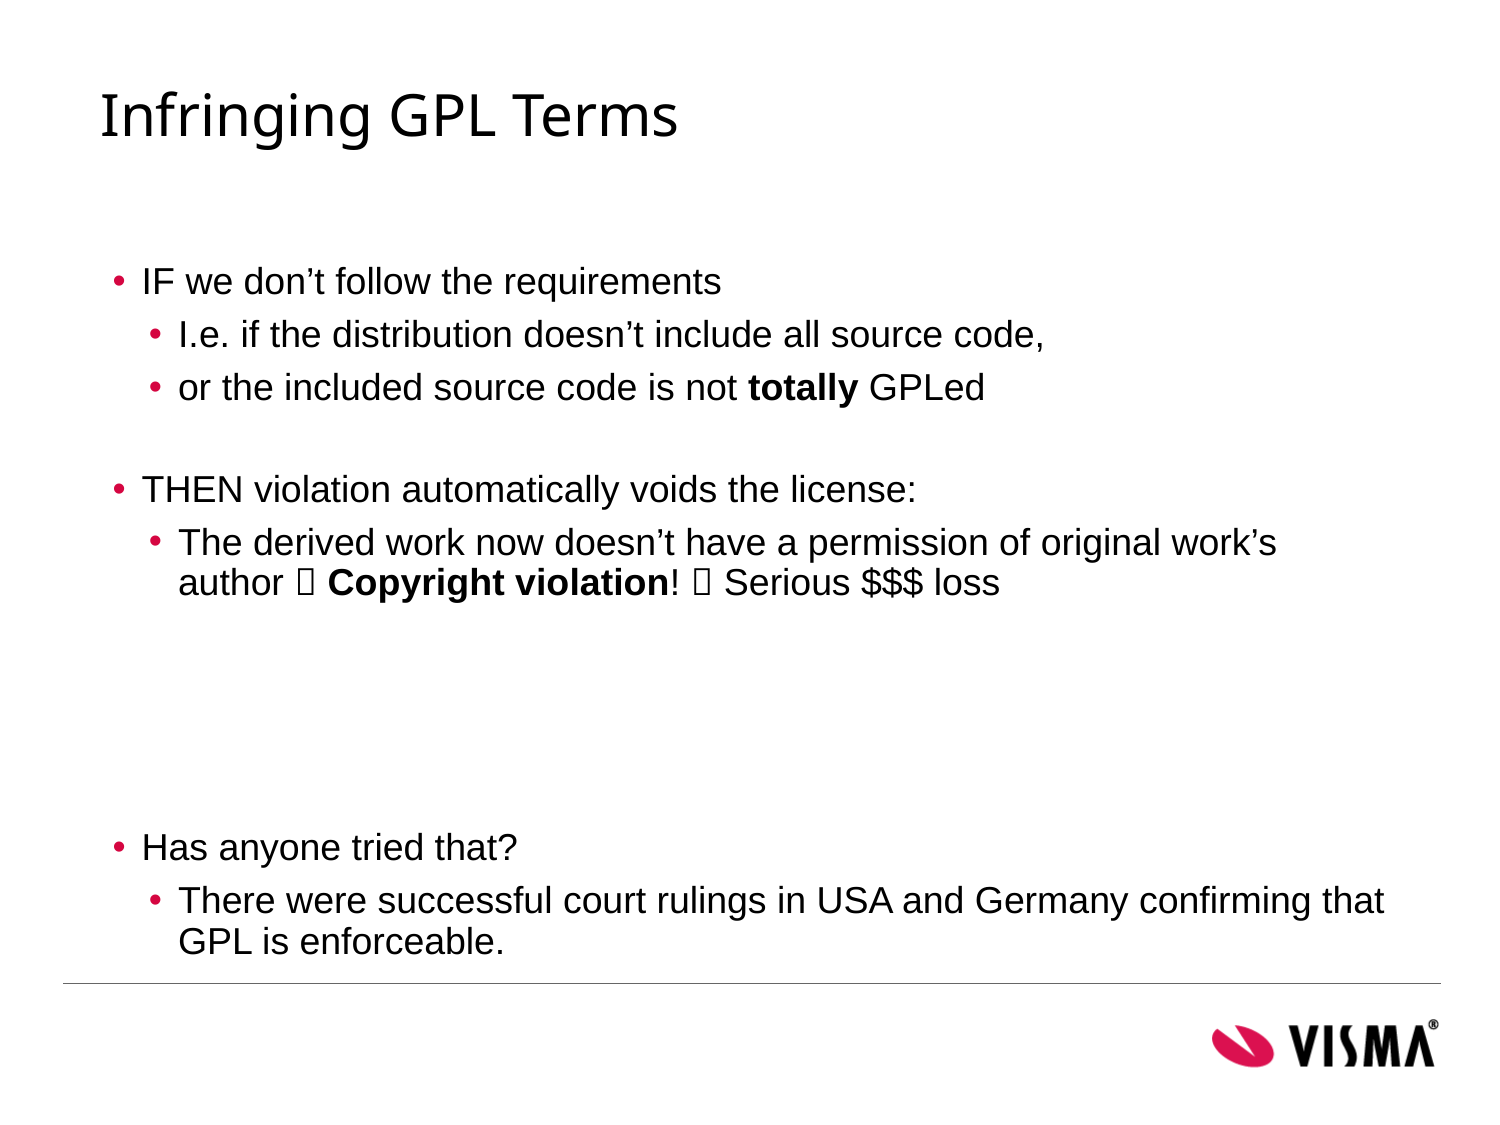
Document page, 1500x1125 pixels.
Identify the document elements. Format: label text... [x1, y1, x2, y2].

list IF we don’t follow the requirements I.e. if the distribution doesn’t include all source code, or the included source code is not totally GPLed THEN violation automatically voids the license: The derived work now doesn’t have a permission of original work’s author  Copyright violation!  Serious $$$ loss Has anyone tried that? There were successful court rulings in USA and Germany confirming that GPL is enforceable. [112, 262, 1388, 1000]
title Infringing GPL Terms [100, 78, 1376, 175]
picture [1178, 998, 1500, 1125]
